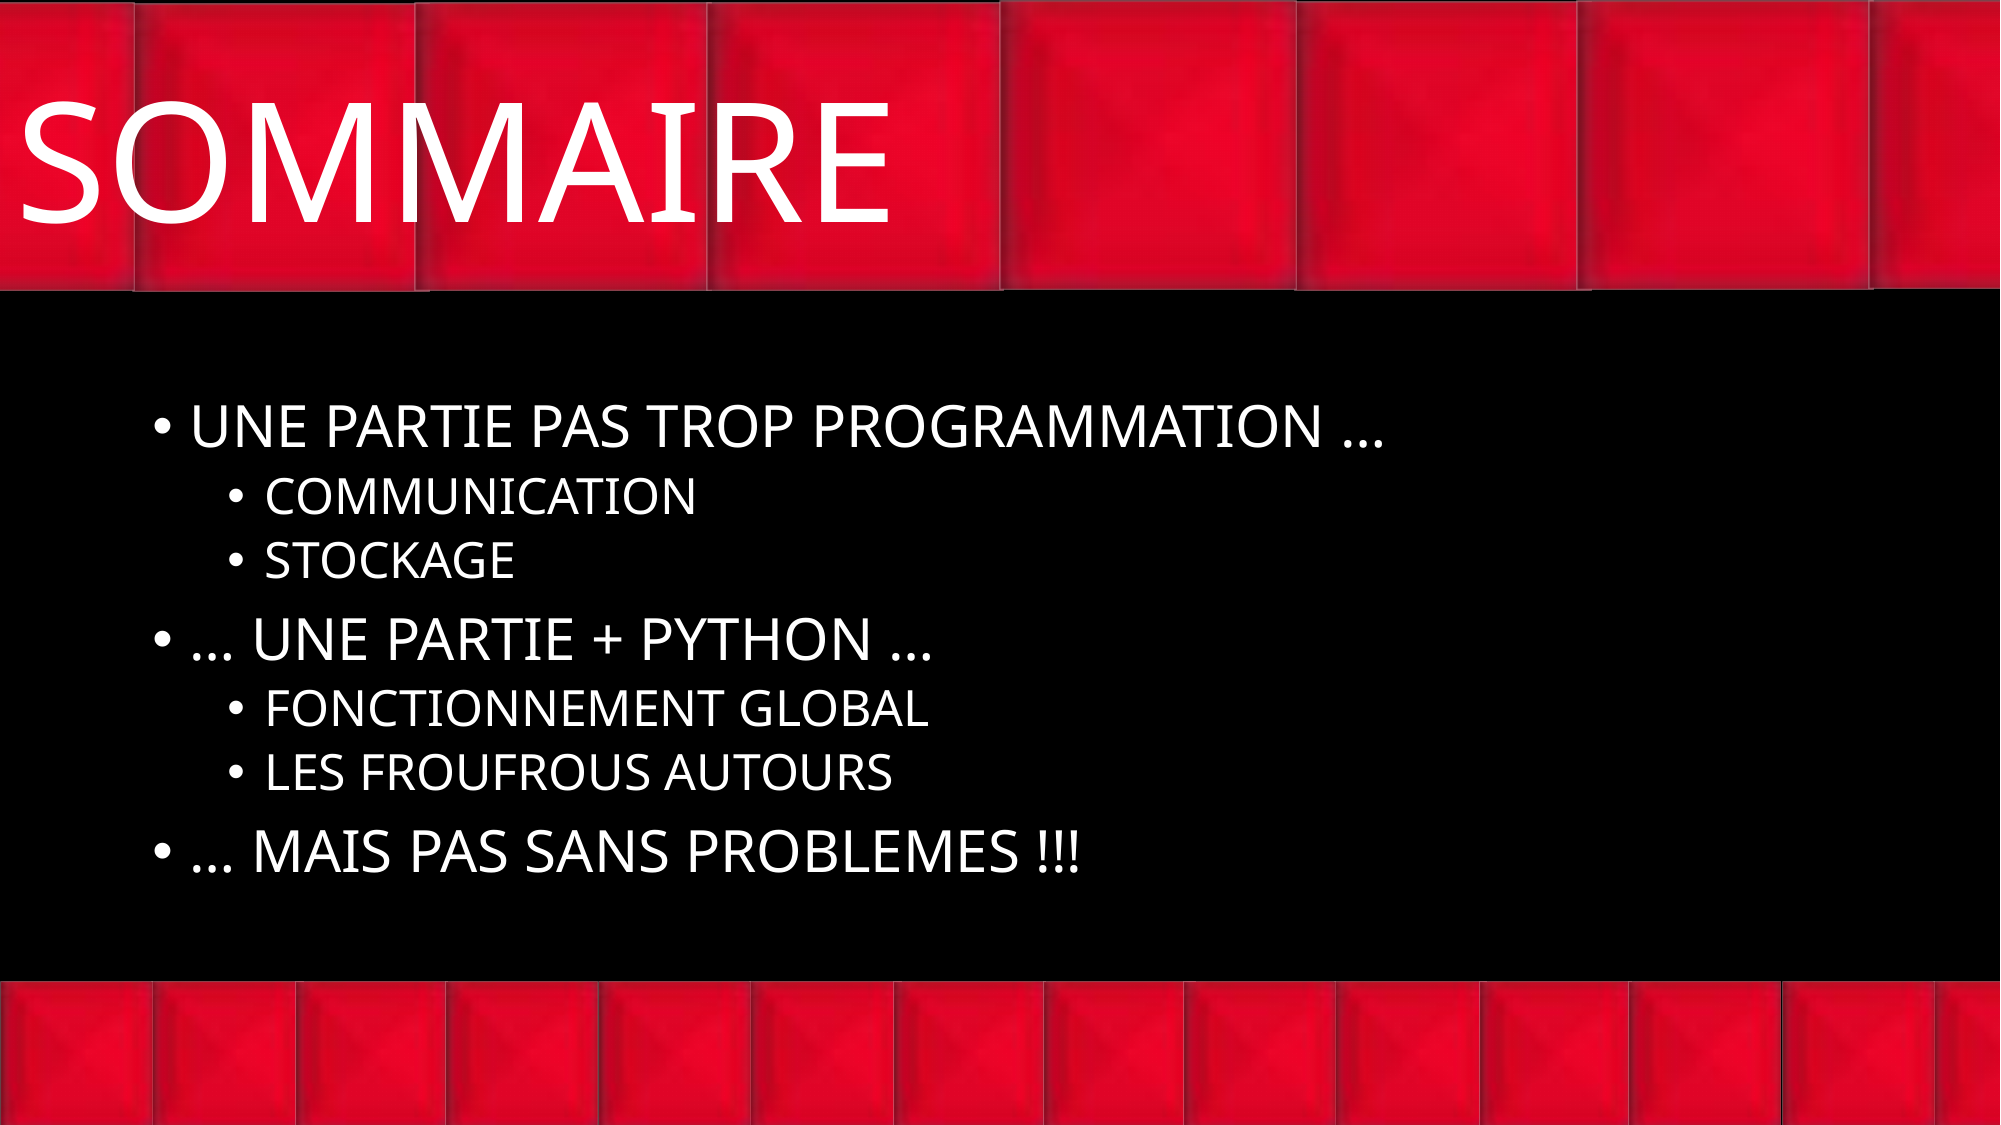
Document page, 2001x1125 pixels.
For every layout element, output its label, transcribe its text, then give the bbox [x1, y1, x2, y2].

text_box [999, 0, 2000, 291]
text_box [0, 981, 598, 1125]
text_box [598, 981, 1183, 1125]
text_box [129, 373, 645, 591]
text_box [1782, 981, 2000, 1125]
list UNE PARTIE PAS TROP PROGRAMMATION … COMMUNICATION STOCKAGE … UNE PARTIE + PYTHON … FONCTIONNEMENT GLOBAL LES FROUFROUS AUTOURS … MAIS PAS SANS PROBLEMES !!! [137, 299, 1863, 1014]
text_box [0, 1, 1004, 292]
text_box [1183, 981, 1781, 1125]
